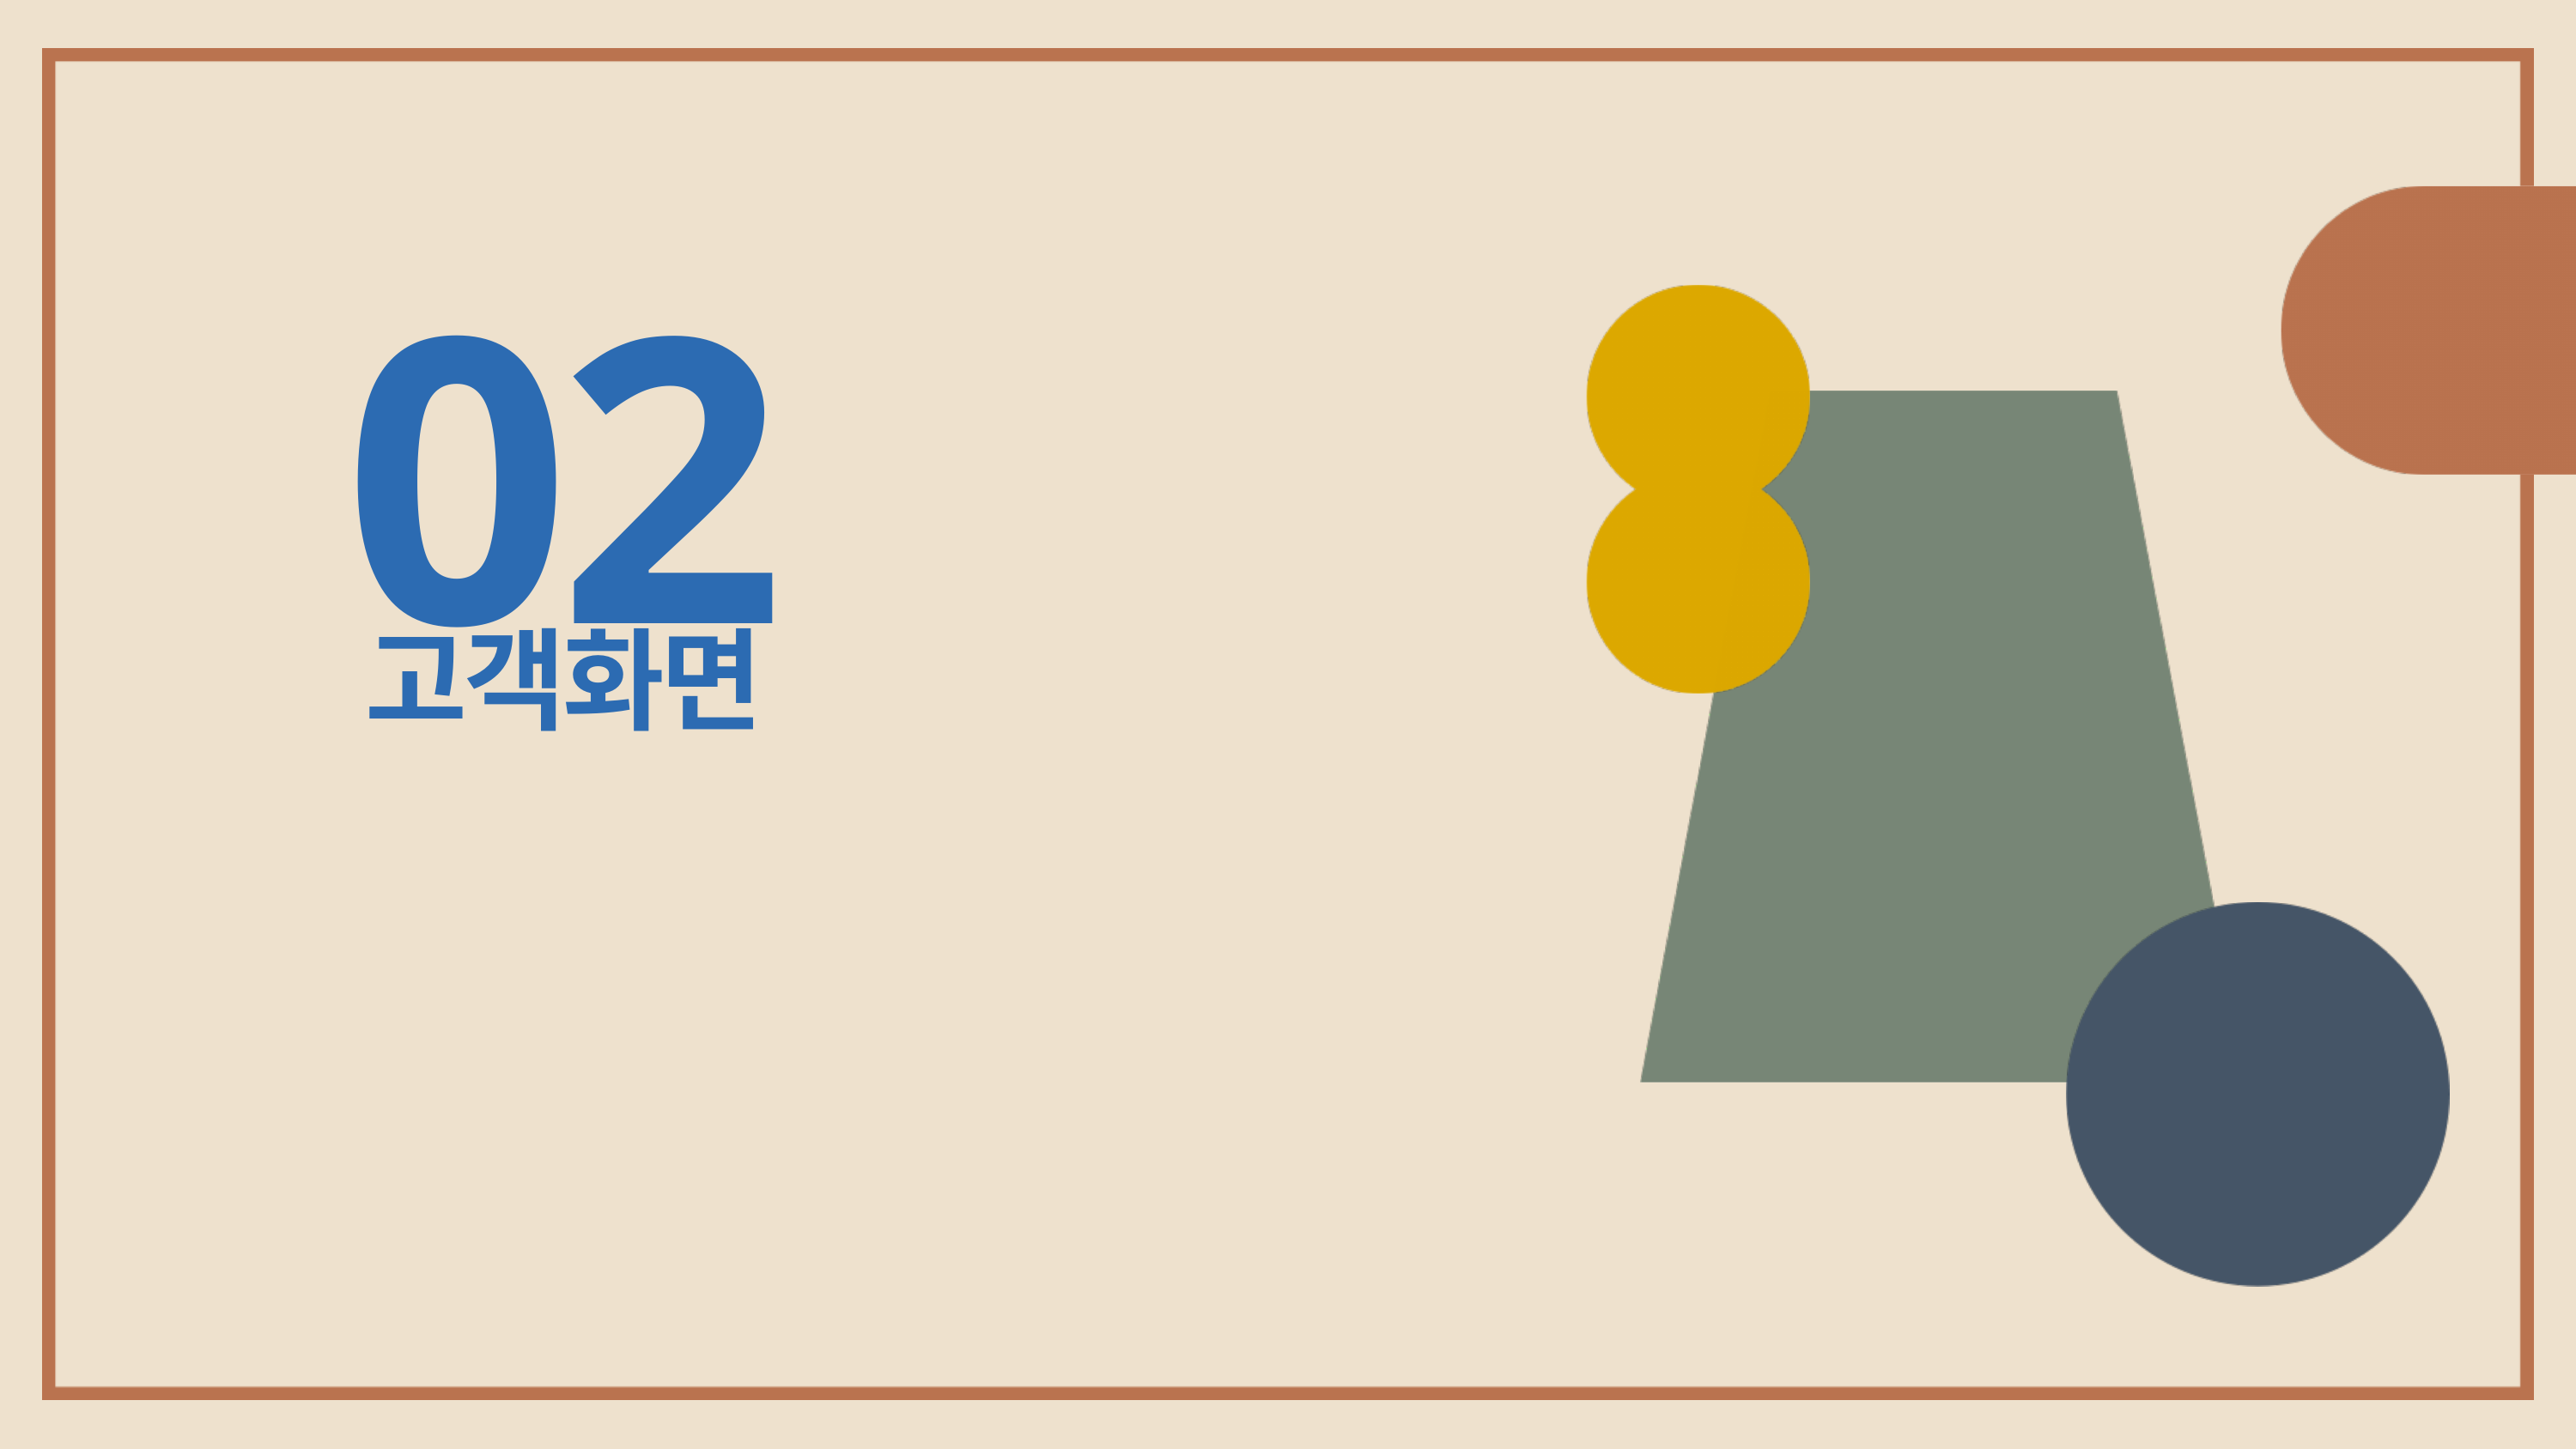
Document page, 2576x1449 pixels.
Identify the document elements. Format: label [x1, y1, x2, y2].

text_box [41, 48, 2534, 1400]
text_box [2345, 121, 2576, 539]
text_box [2066, 902, 2451, 1287]
text_box [1639, 389, 2247, 1082]
text_box [1585, 284, 1810, 694]
